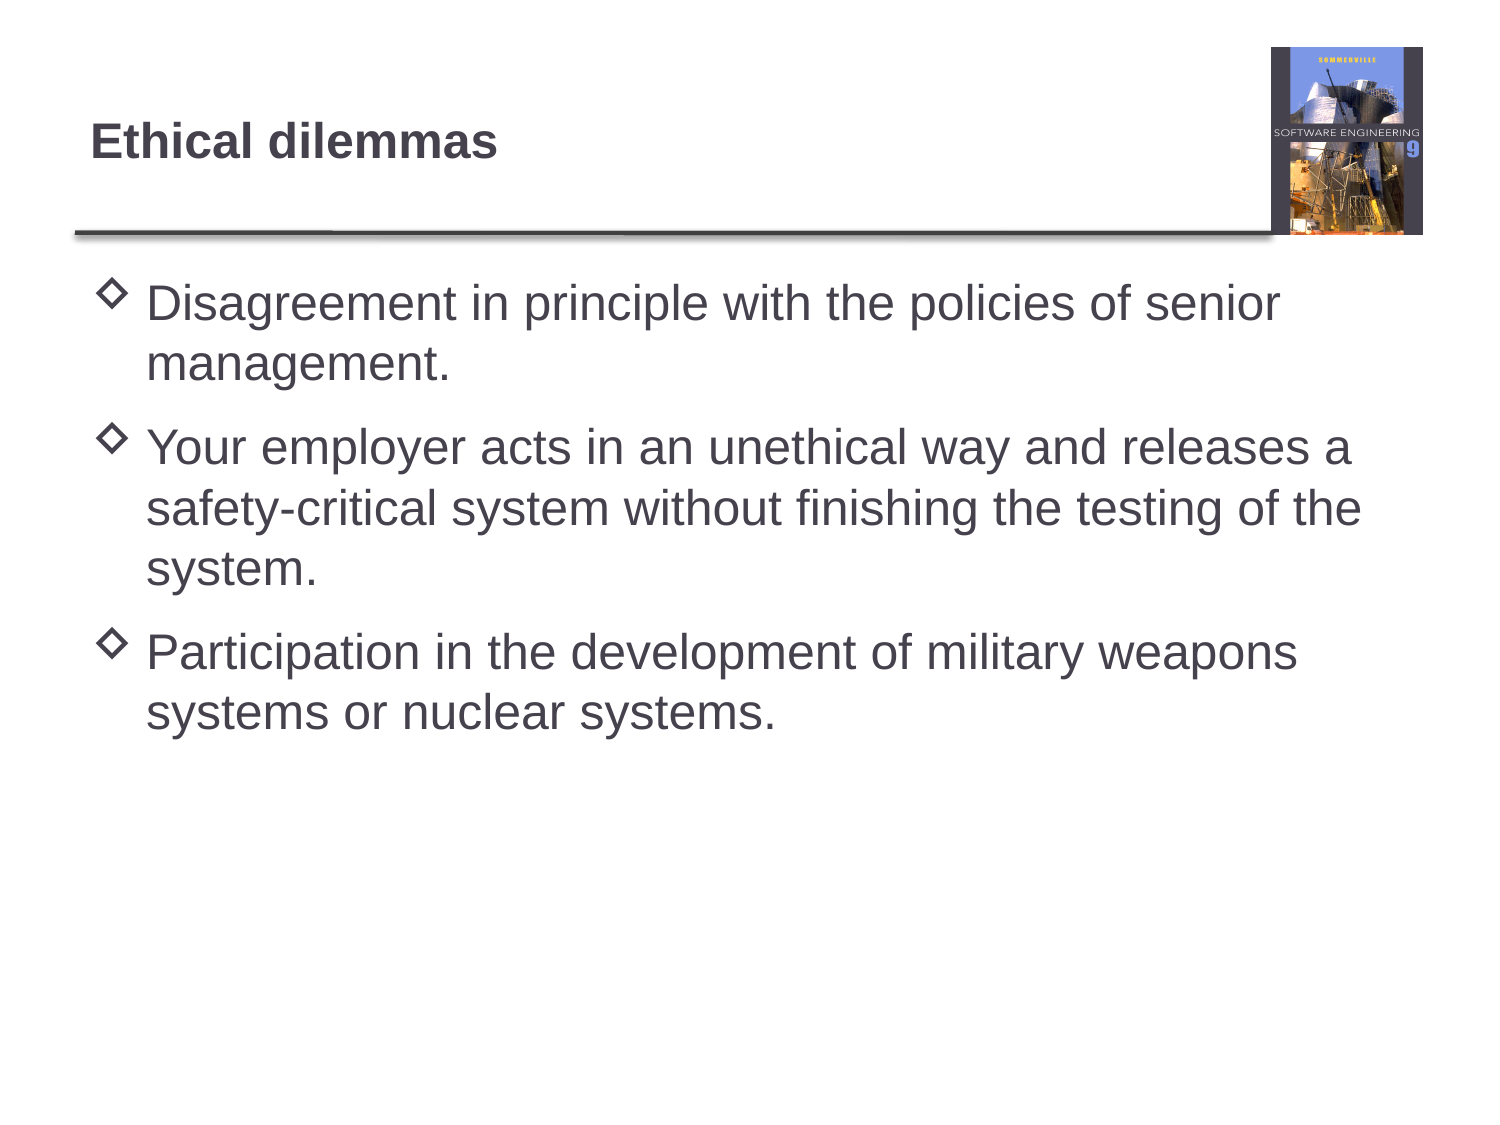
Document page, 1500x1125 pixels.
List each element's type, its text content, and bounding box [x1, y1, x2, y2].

title Ethical dilemmas [74, 44, 1272, 233]
picture [1272, 47, 1423, 235]
list Disagreement in principle with the policies of senior management. Your employer acts in an unethical way and releases a safety-critical system without finishing the testing of the system. Participation in the development of military weapons systems or nuclear systems. [75, 262, 1425, 1005]
